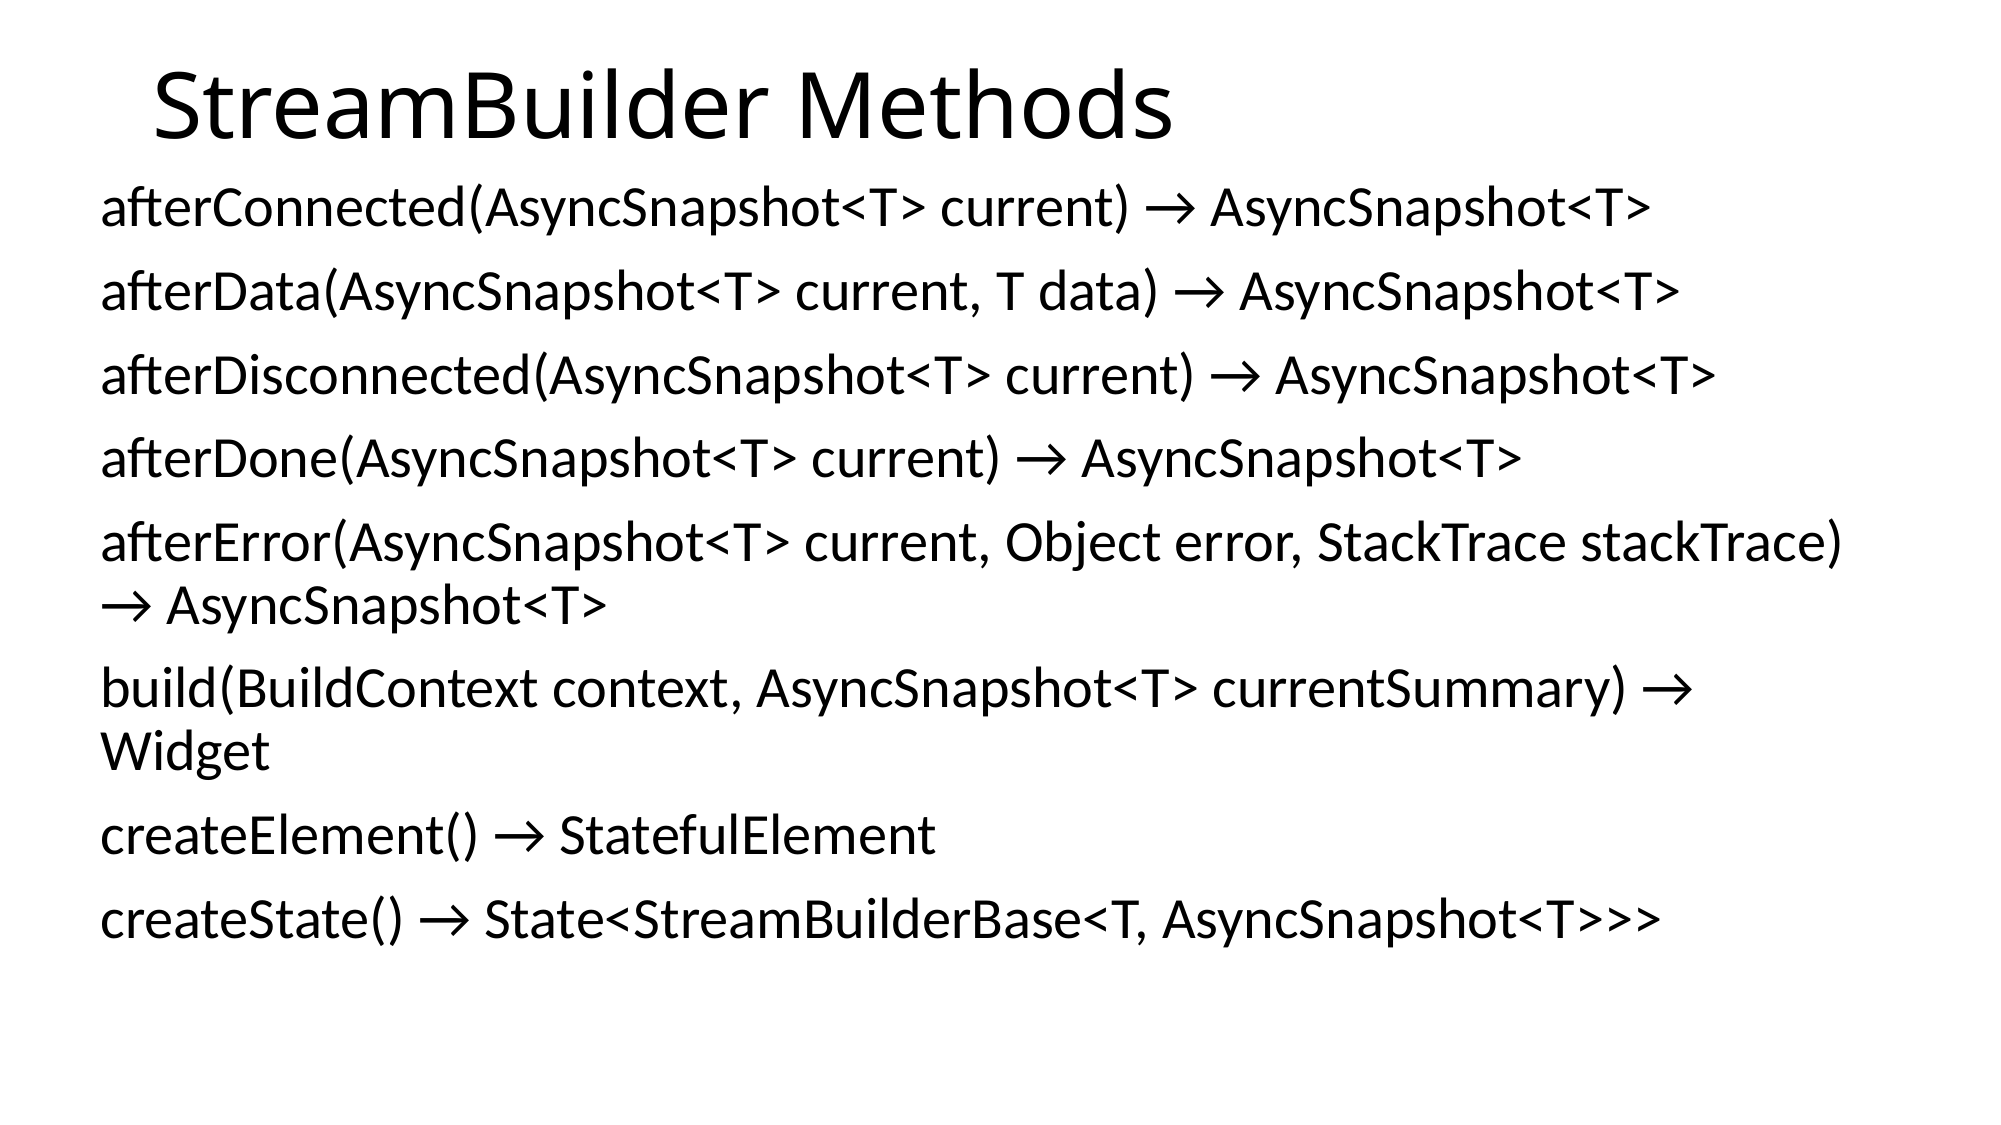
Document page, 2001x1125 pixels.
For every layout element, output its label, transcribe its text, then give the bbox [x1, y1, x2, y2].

list afterConnected(AsyncSnapshot<T> current) → AsyncSnapshot<T> afterData(AsyncSnapshot<T> current, T data) → AsyncSnapshot<T> afterDisconnected(AsyncSnapshot<T> current) → AsyncSnapshot<T> afterDone(AsyncSnapshot<T> current) → AsyncSnapshot<T> afterError(AsyncSnapshot<T> current, Object error, StackTrace stackTrace) → AsyncSnapshot<T> build(BuildContext context, AsyncSnapshot<T> currentSummary) → Widget createElement() → StatefulElement createState() → State<StreamBuilderBase<T, AsyncSnapshot<T>>> [85, 169, 1863, 1125]
title StreamBuilder Methods [137, 0, 1863, 169]
